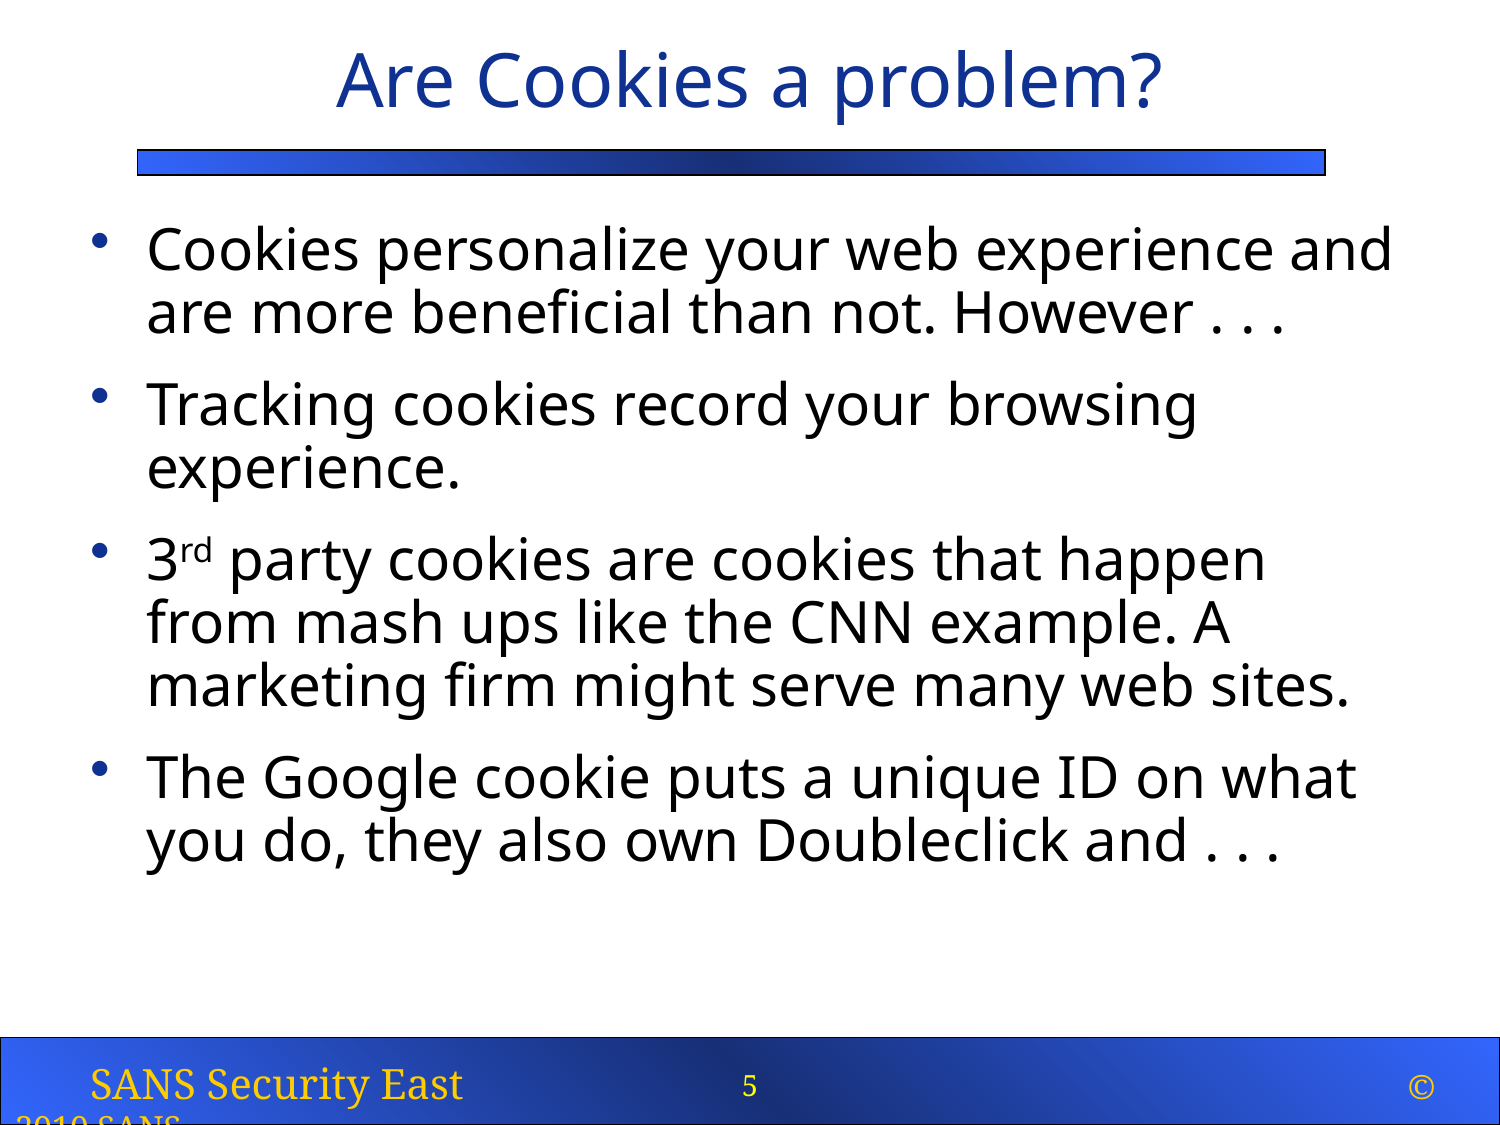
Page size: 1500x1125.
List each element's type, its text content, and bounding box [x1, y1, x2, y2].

list Cookies personalize your web experience and are more beneficial than not. However . . . Tracking cookies record your browsing experience. 3rd party cookies are cookies that happen from mash ups like the CNN example. A marketing firm might serve many web sites. The Google cookie puts a unique ID on what you do, they also own Doubleclick and . . . [74, 212, 1426, 956]
title Are Cookies a problem? [74, 37, 1426, 136]
slide_number 5 [574, 1059, 926, 1125]
